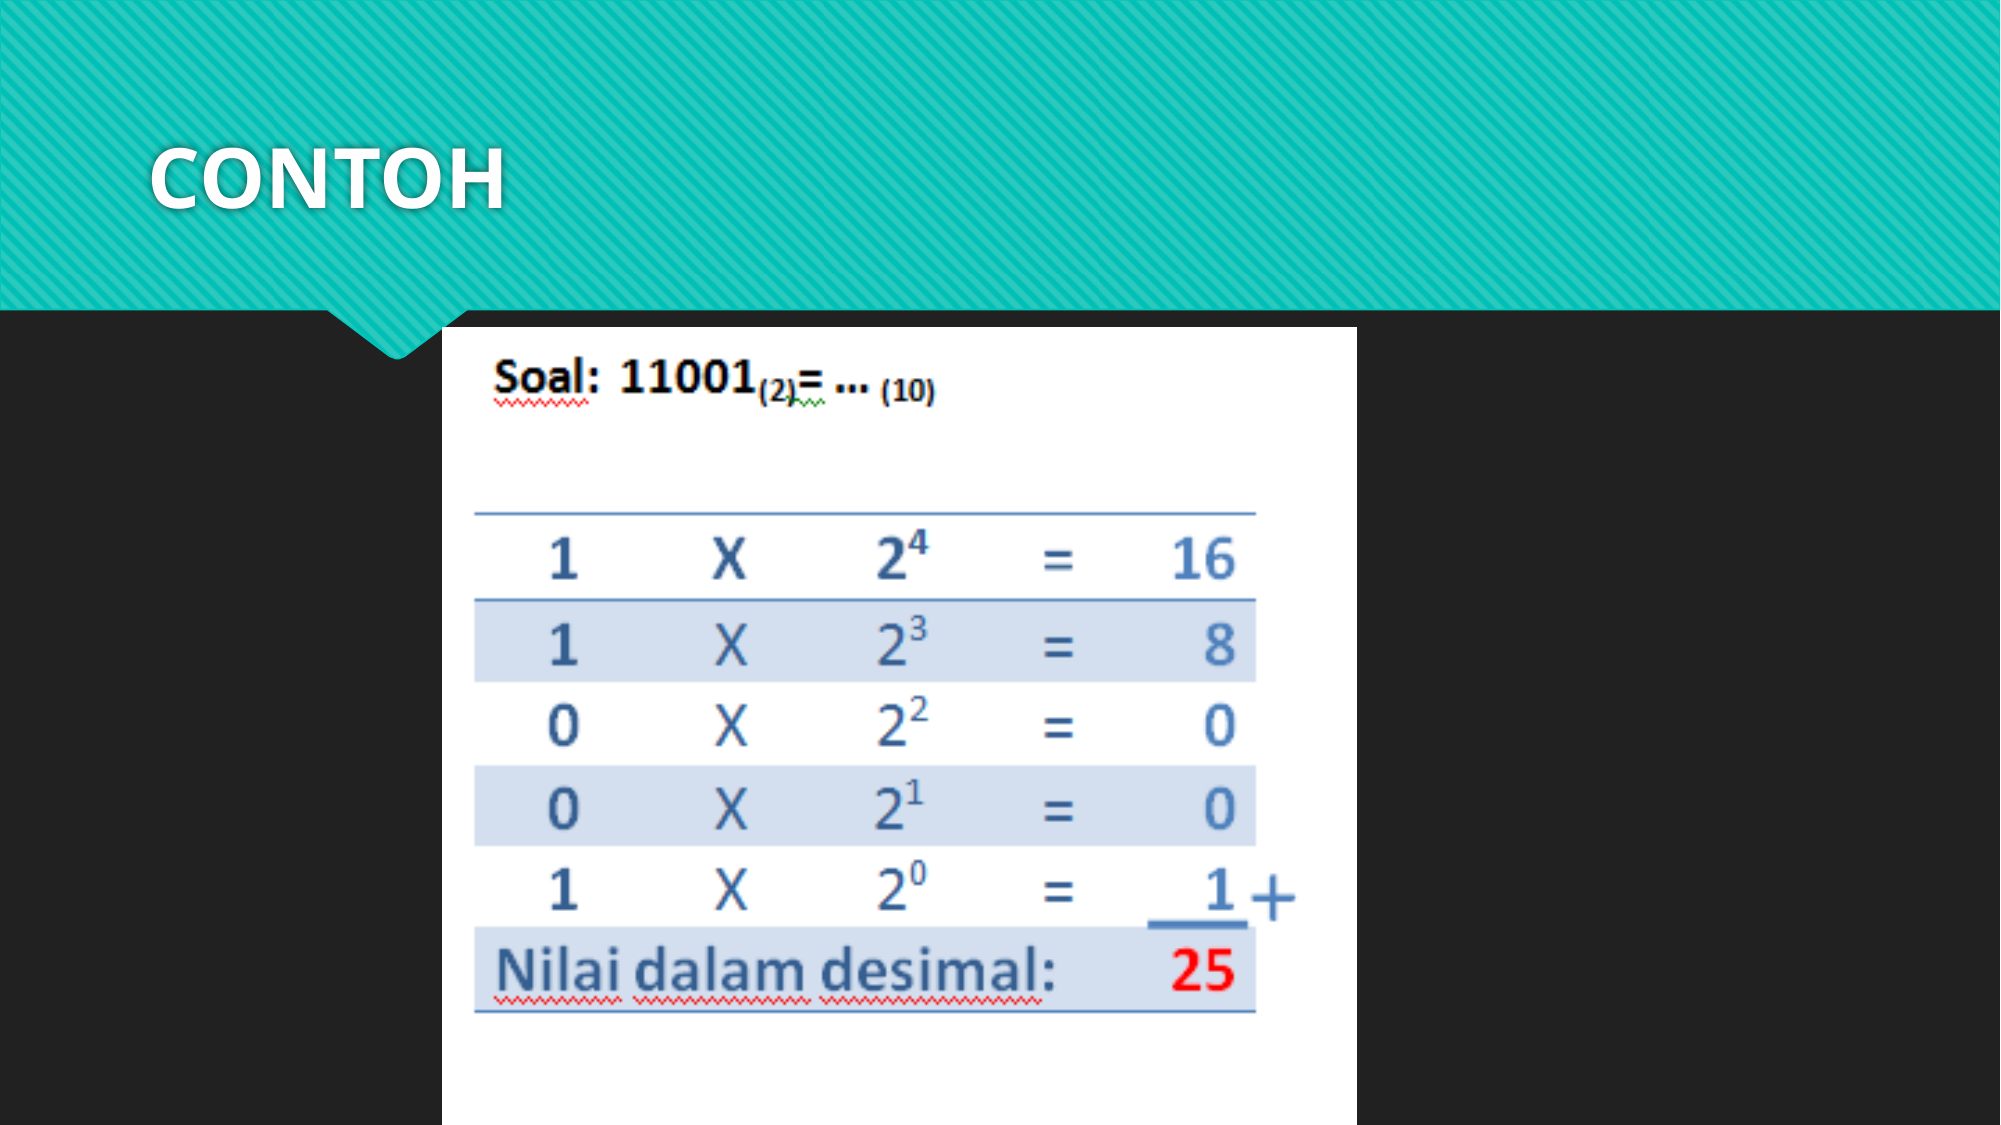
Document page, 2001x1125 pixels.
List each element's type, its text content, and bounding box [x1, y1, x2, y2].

picture [442, 327, 1357, 1125]
title CONTOH [132, 73, 1868, 233]
